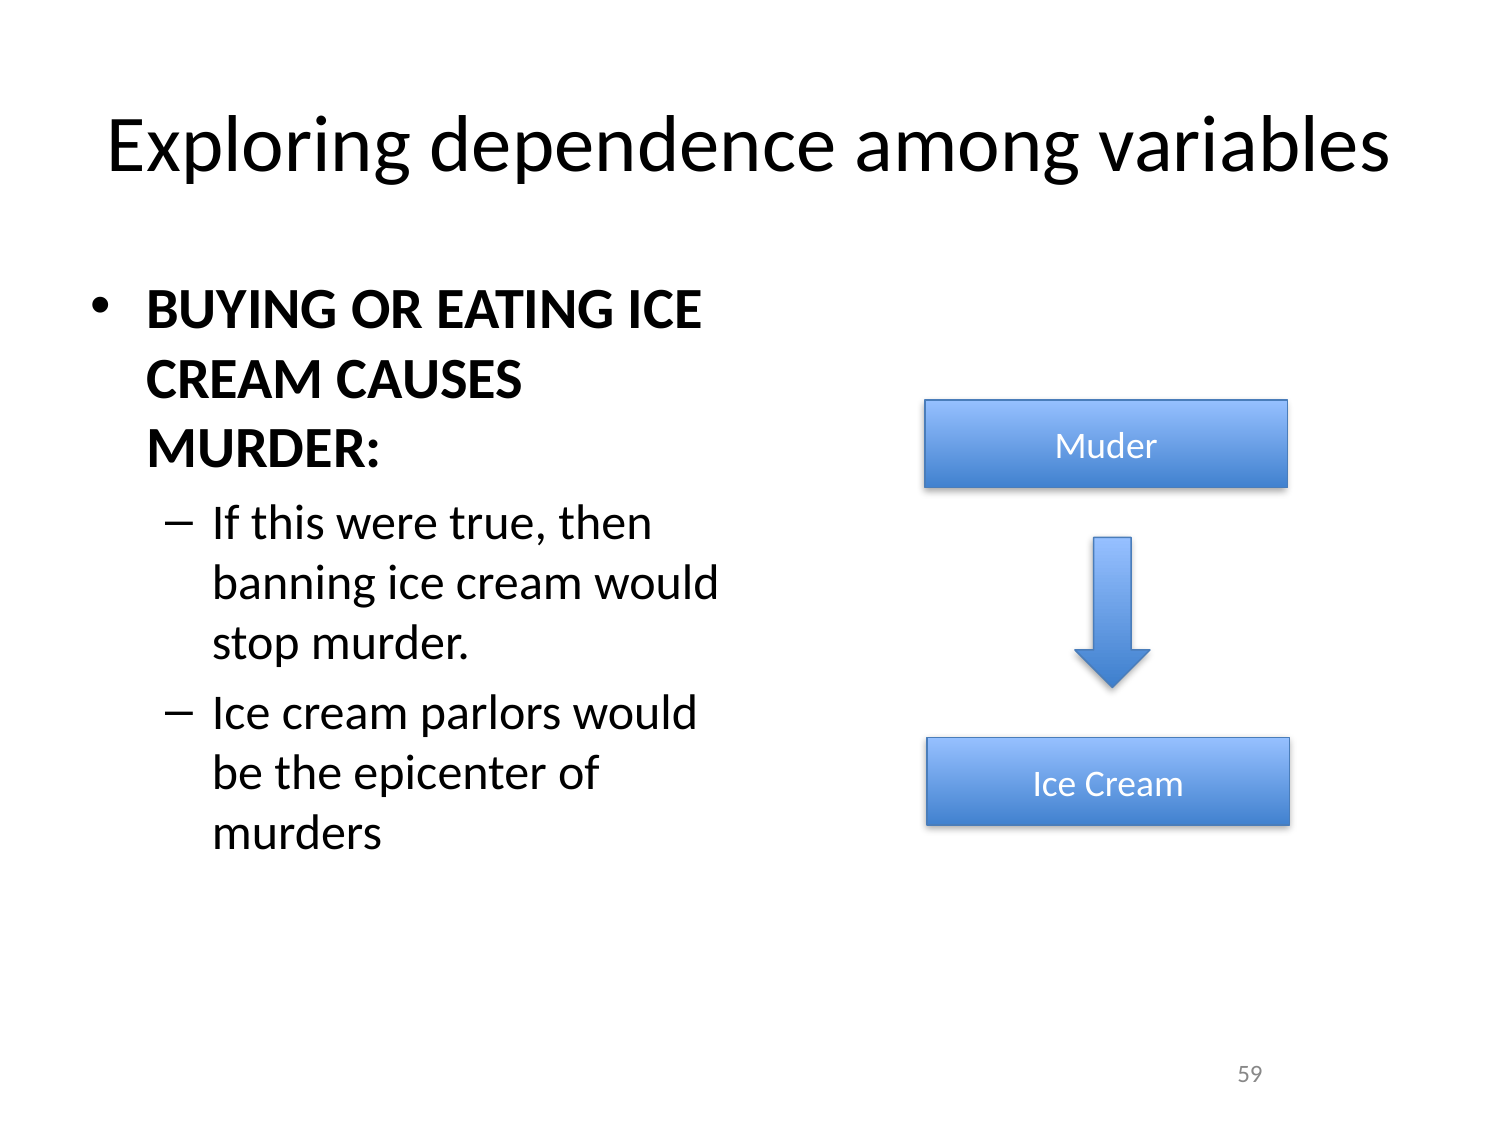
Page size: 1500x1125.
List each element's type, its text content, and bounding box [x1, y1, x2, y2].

text_box Muder [924, 399, 1288, 488]
list BUYING OR EATING ICE CREAM CAUSES MURDER: If this were true, then banning ice cream would stop murder. Ice cream parlors would be the epicenter of murders [75, 262, 738, 1005]
text_box Ice Cream [927, 737, 1290, 825]
slide_number ‹#› [1074, 1042, 1425, 1103]
title Exploring dependence among variables [75, 45, 1425, 233]
text_box [1074, 537, 1150, 688]
